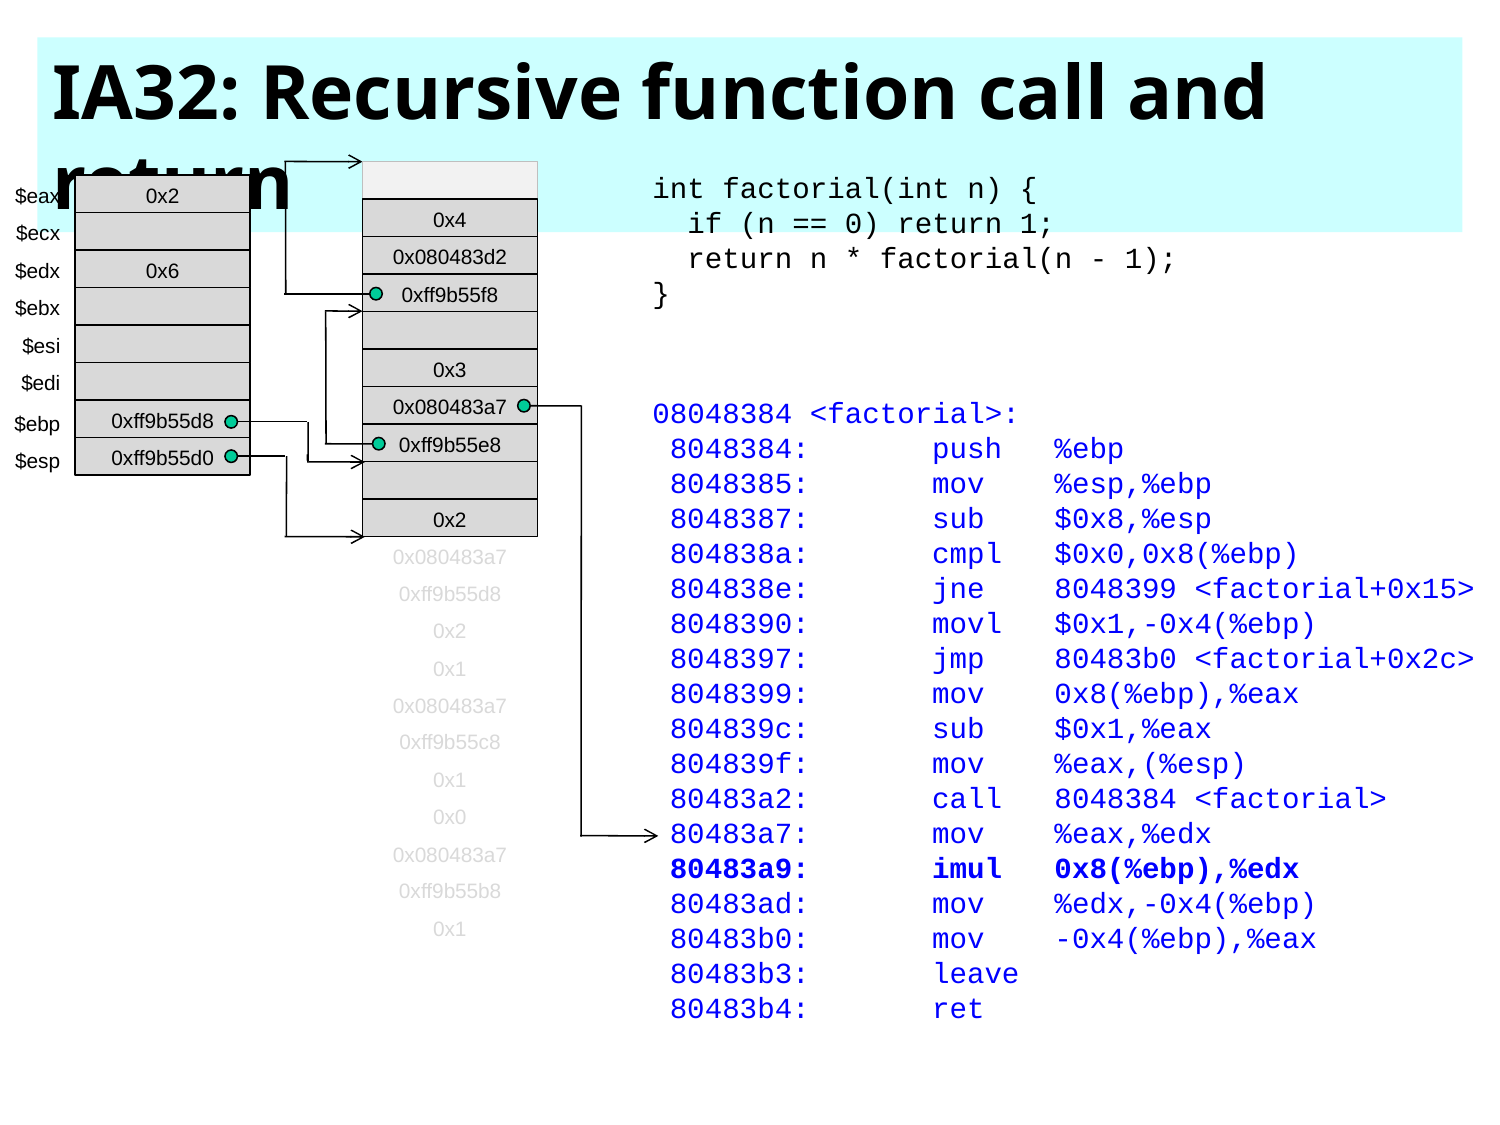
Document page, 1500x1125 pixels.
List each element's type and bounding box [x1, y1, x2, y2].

text_box [0, 37, 1500, 1032]
